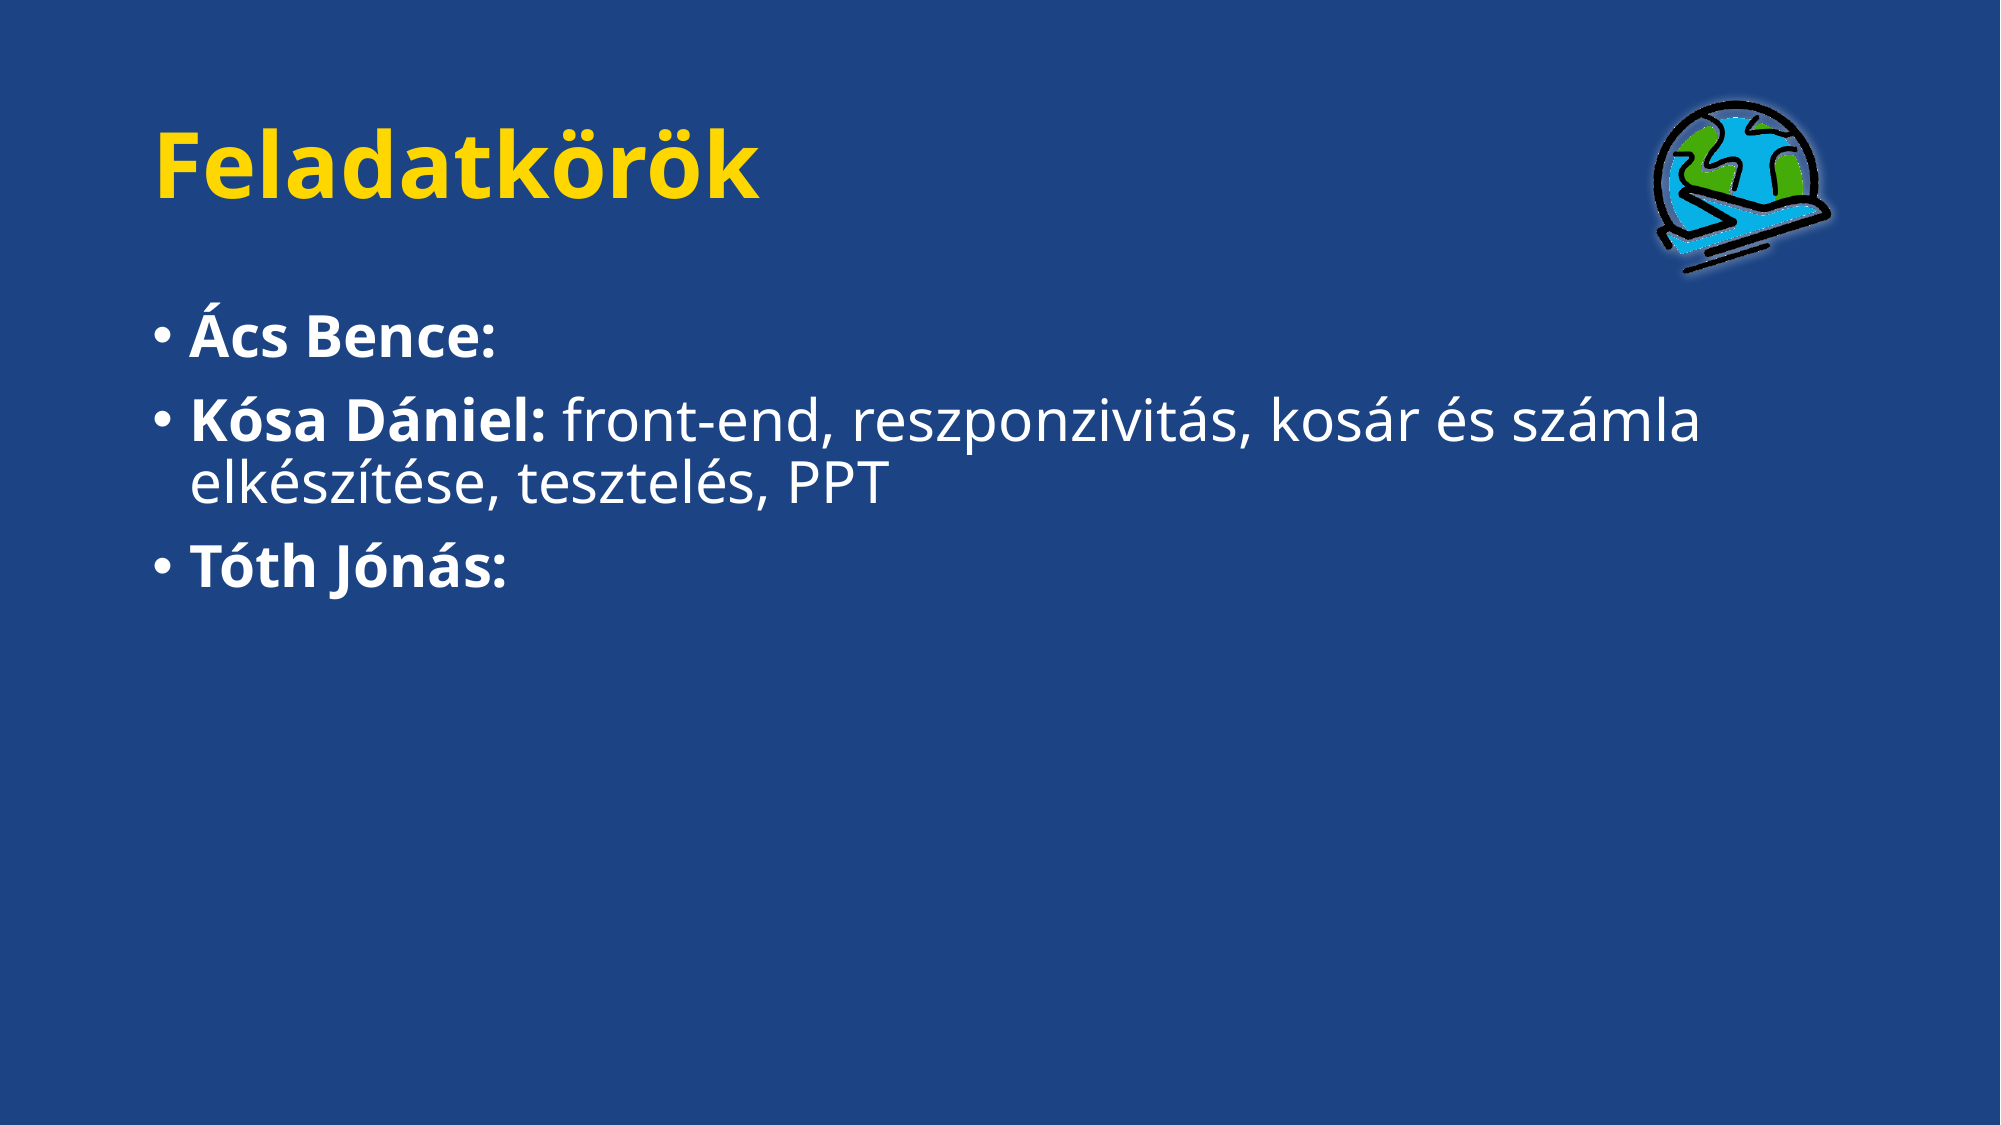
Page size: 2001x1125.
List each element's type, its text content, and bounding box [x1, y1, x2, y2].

title Feladatkörök [137, 59, 1863, 278]
list Ács Bence: Kósa Dániel: front-end, reszponzivitás, kosár és számla elkészítése, tesztelés, PPT Tóth Jónás: [137, 299, 1863, 1014]
picture [1649, 95, 1833, 278]
